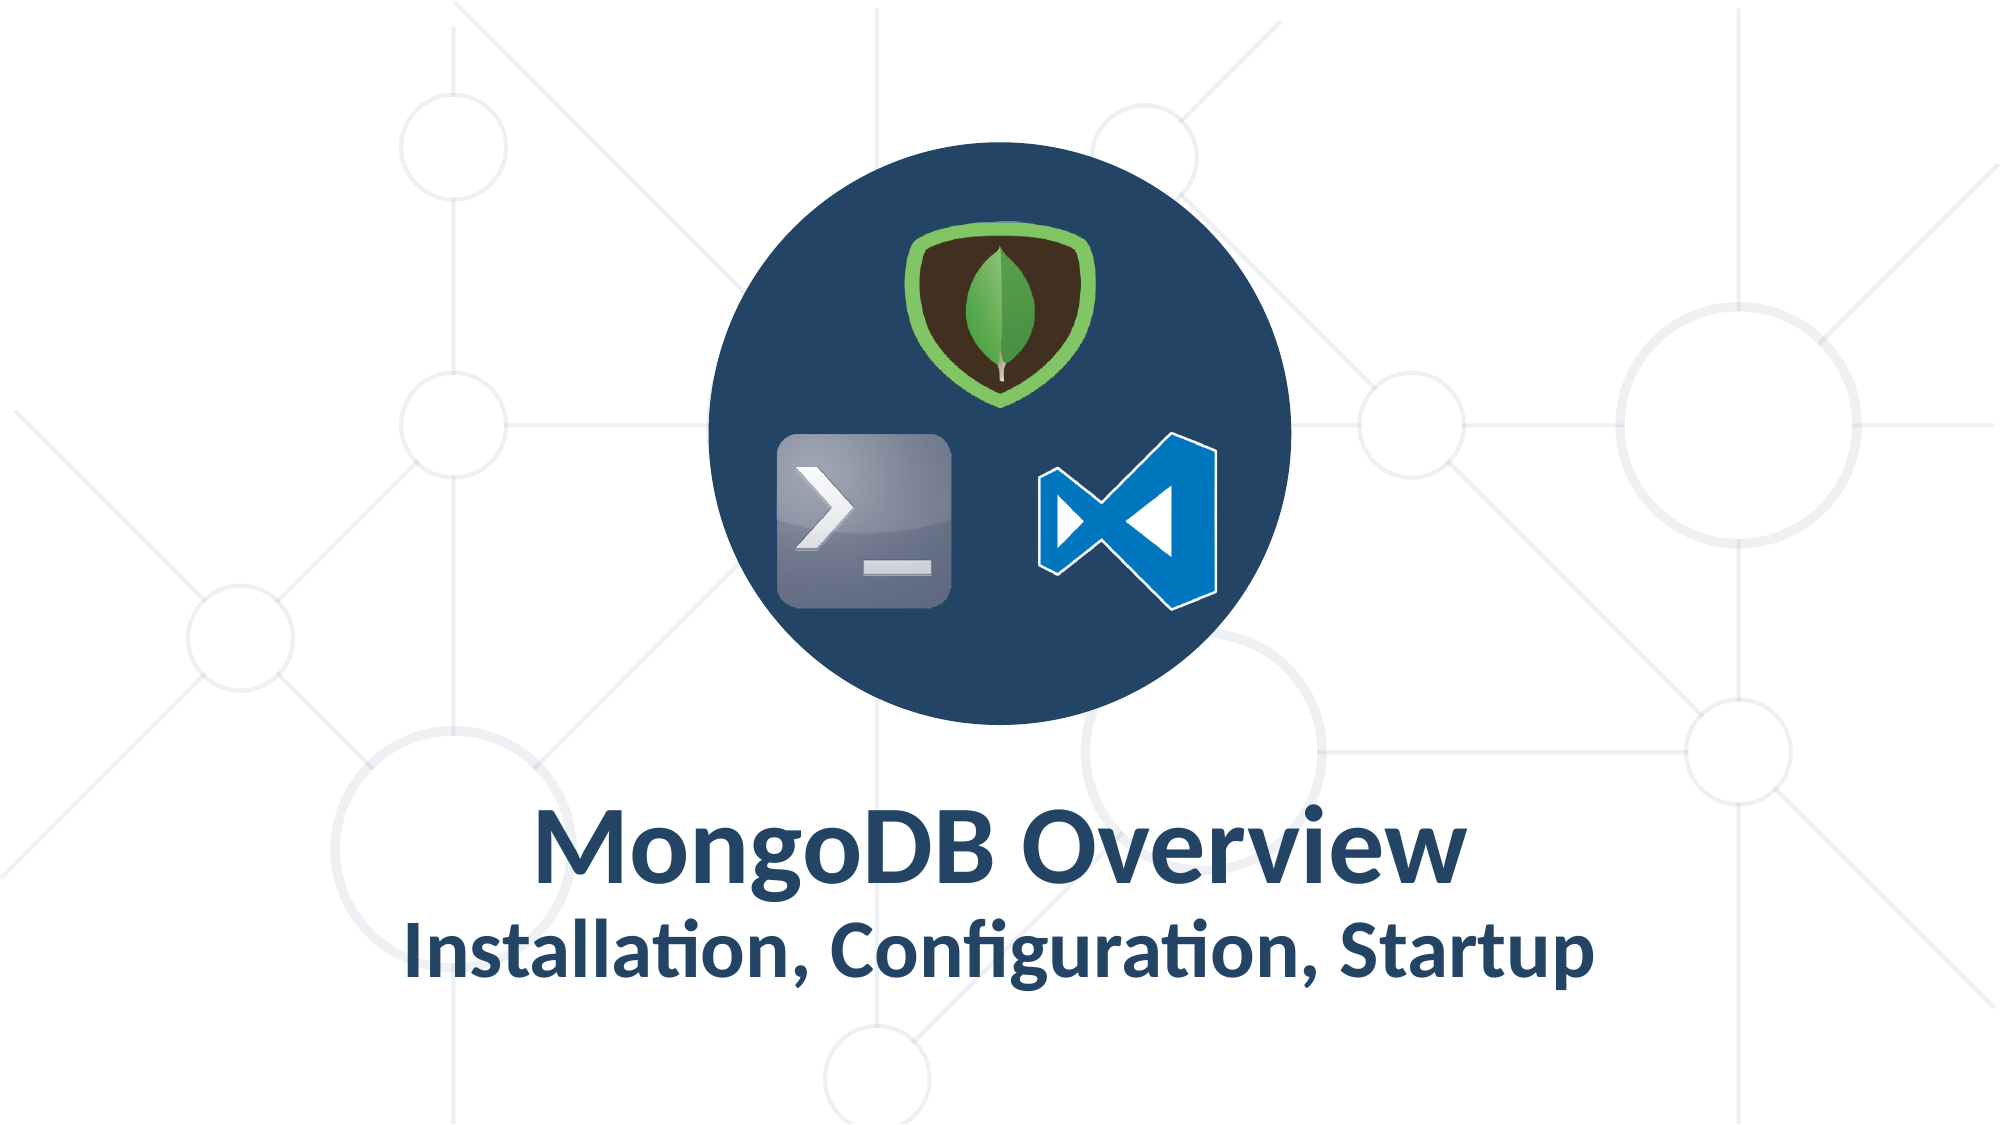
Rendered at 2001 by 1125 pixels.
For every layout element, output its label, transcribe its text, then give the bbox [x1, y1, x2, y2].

picture [1036, 430, 1218, 613]
picture [764, 220, 1144, 620]
list Installation, Configuration, Startup [100, 900, 1900, 983]
list MongoDB Overview [100, 771, 1900, 898]
